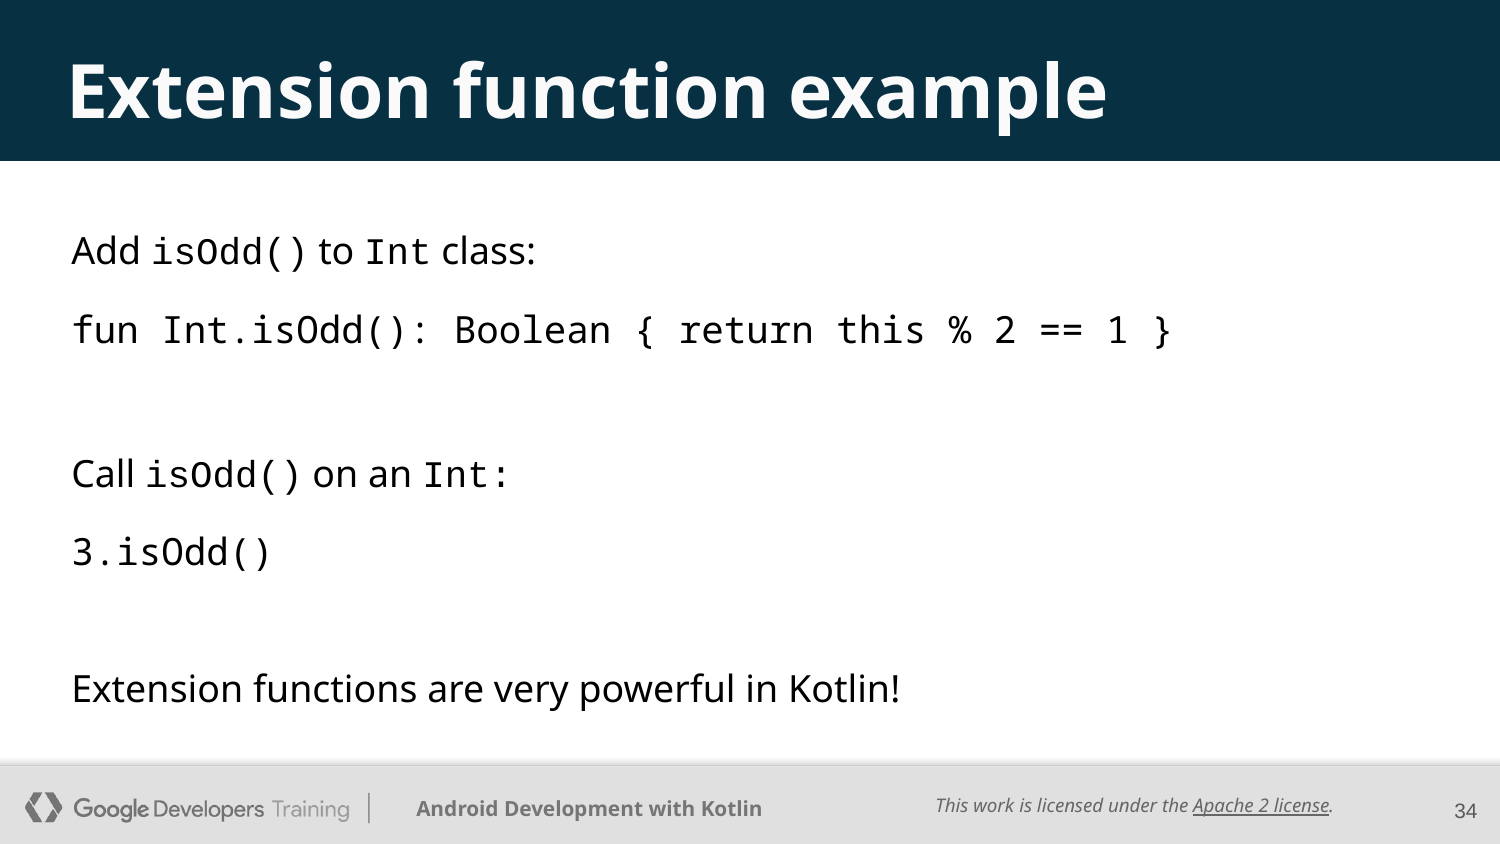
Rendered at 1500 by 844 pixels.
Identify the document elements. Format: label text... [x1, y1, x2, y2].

text_box 3.isOdd() [56, 512, 919, 588]
text_box Extension functions are very powerful in Kotlin! [56, 649, 1354, 715]
slide_number ‹#› [1402, 777, 1493, 842]
text_box Call isOdd() on an Int: [56, 434, 1370, 510]
text_box [53, 303, 1136, 398]
title Extension function example [51, 28, 1449, 122]
text_box Add isOdd() to Int class: [56, 211, 1449, 277]
picture [0, 161, 1500, 844]
text_box fun Int.isOdd(): Boolean { return this % 2 == 1 } [56, 291, 1390, 367]
